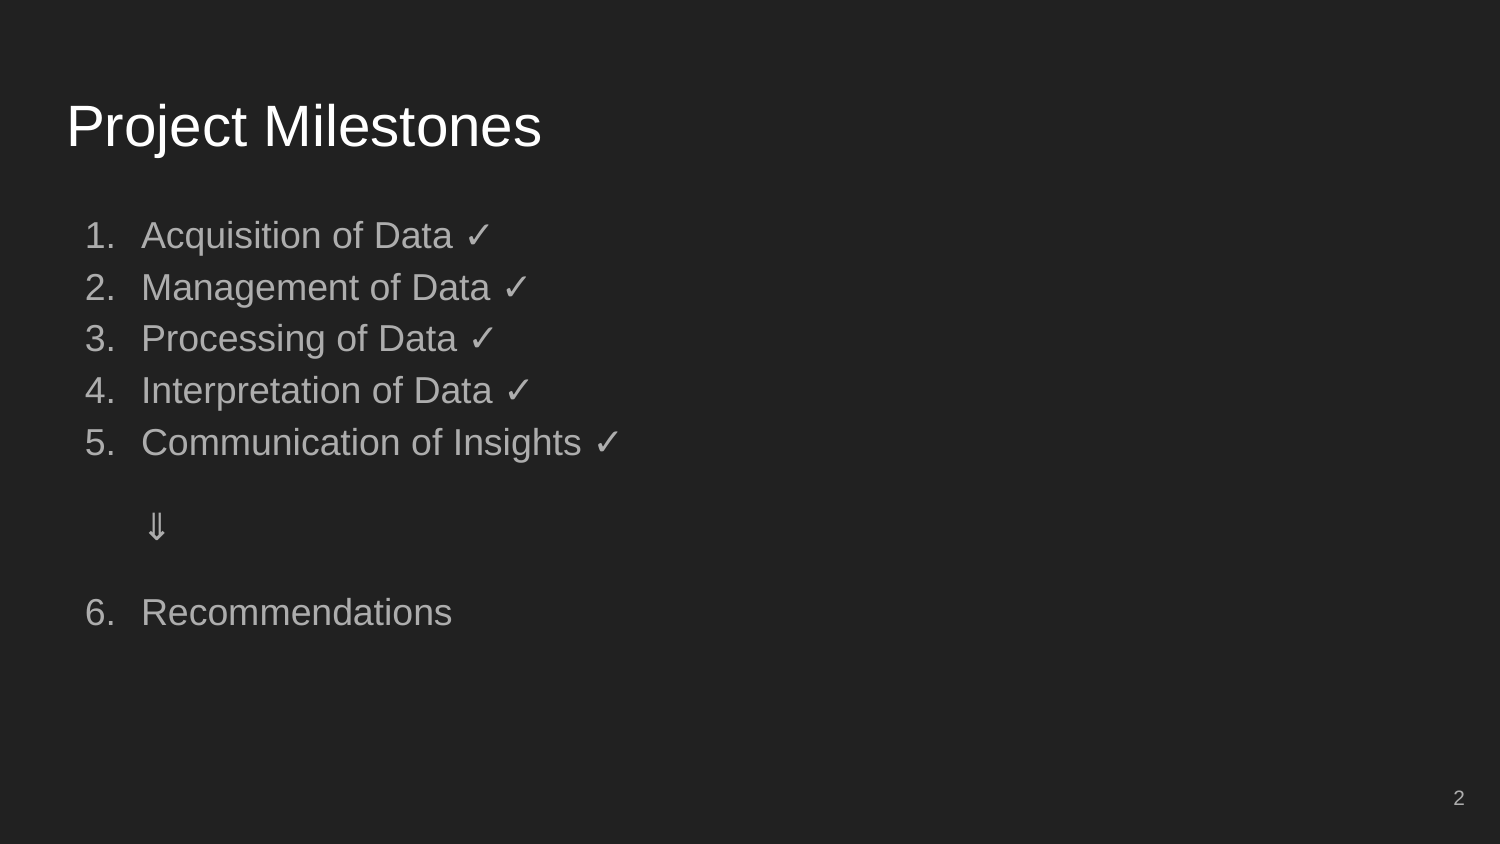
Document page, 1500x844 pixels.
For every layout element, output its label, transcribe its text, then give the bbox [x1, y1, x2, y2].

list Acquisition of Data ✓ Management of Data ✓ Processing of Data ✓ Interpretation of Data ✓ Communication of Insights ✓ ⇓ Recommendations [51, 189, 1449, 750]
title Project Milestones [51, 72, 1449, 167]
slide_number ‹#› [1389, 764, 1480, 830]
